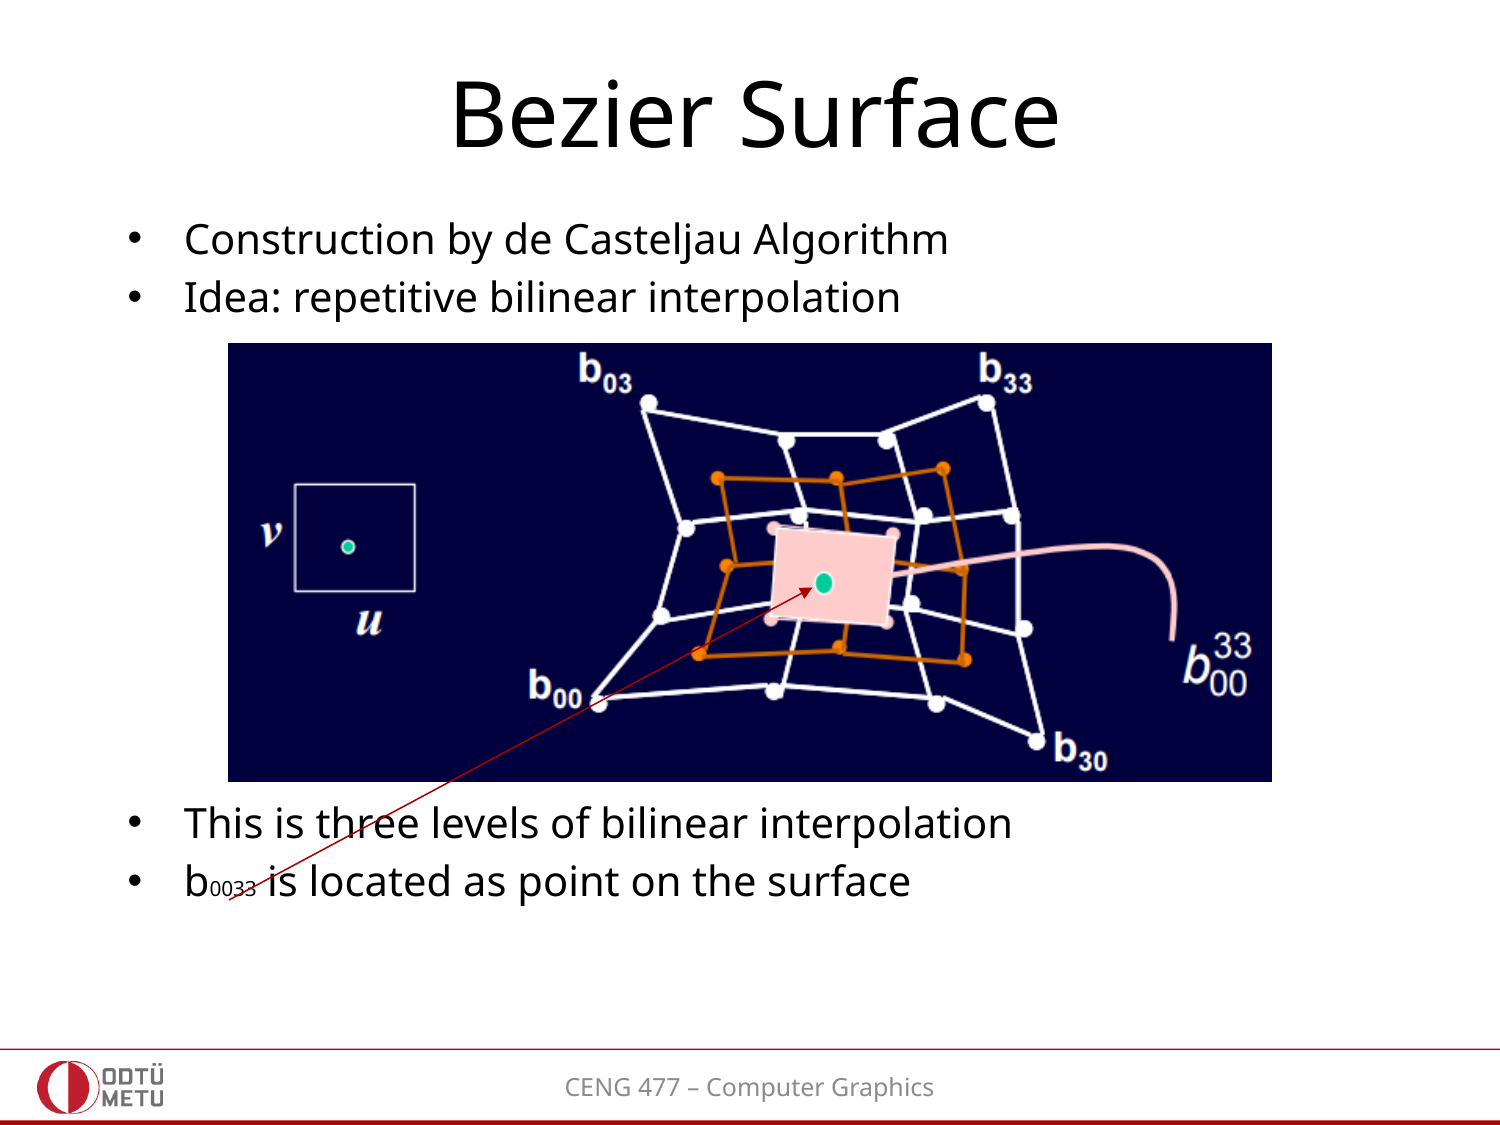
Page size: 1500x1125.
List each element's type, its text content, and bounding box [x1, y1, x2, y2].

title Bezier Surface [115, 16, 1396, 204]
picture [37, 1061, 112, 1114]
picture [228, 343, 1272, 782]
footer CENG 477 – Computer Graphics [512, 1056, 988, 1117]
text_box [228, 587, 813, 901]
list Construction by de Casteljau Algorithm Idea: repetitive bilinear interpolation This is three levels of bilinear interpolation b0033 is located as point on the surface [112, 204, 1488, 1117]
